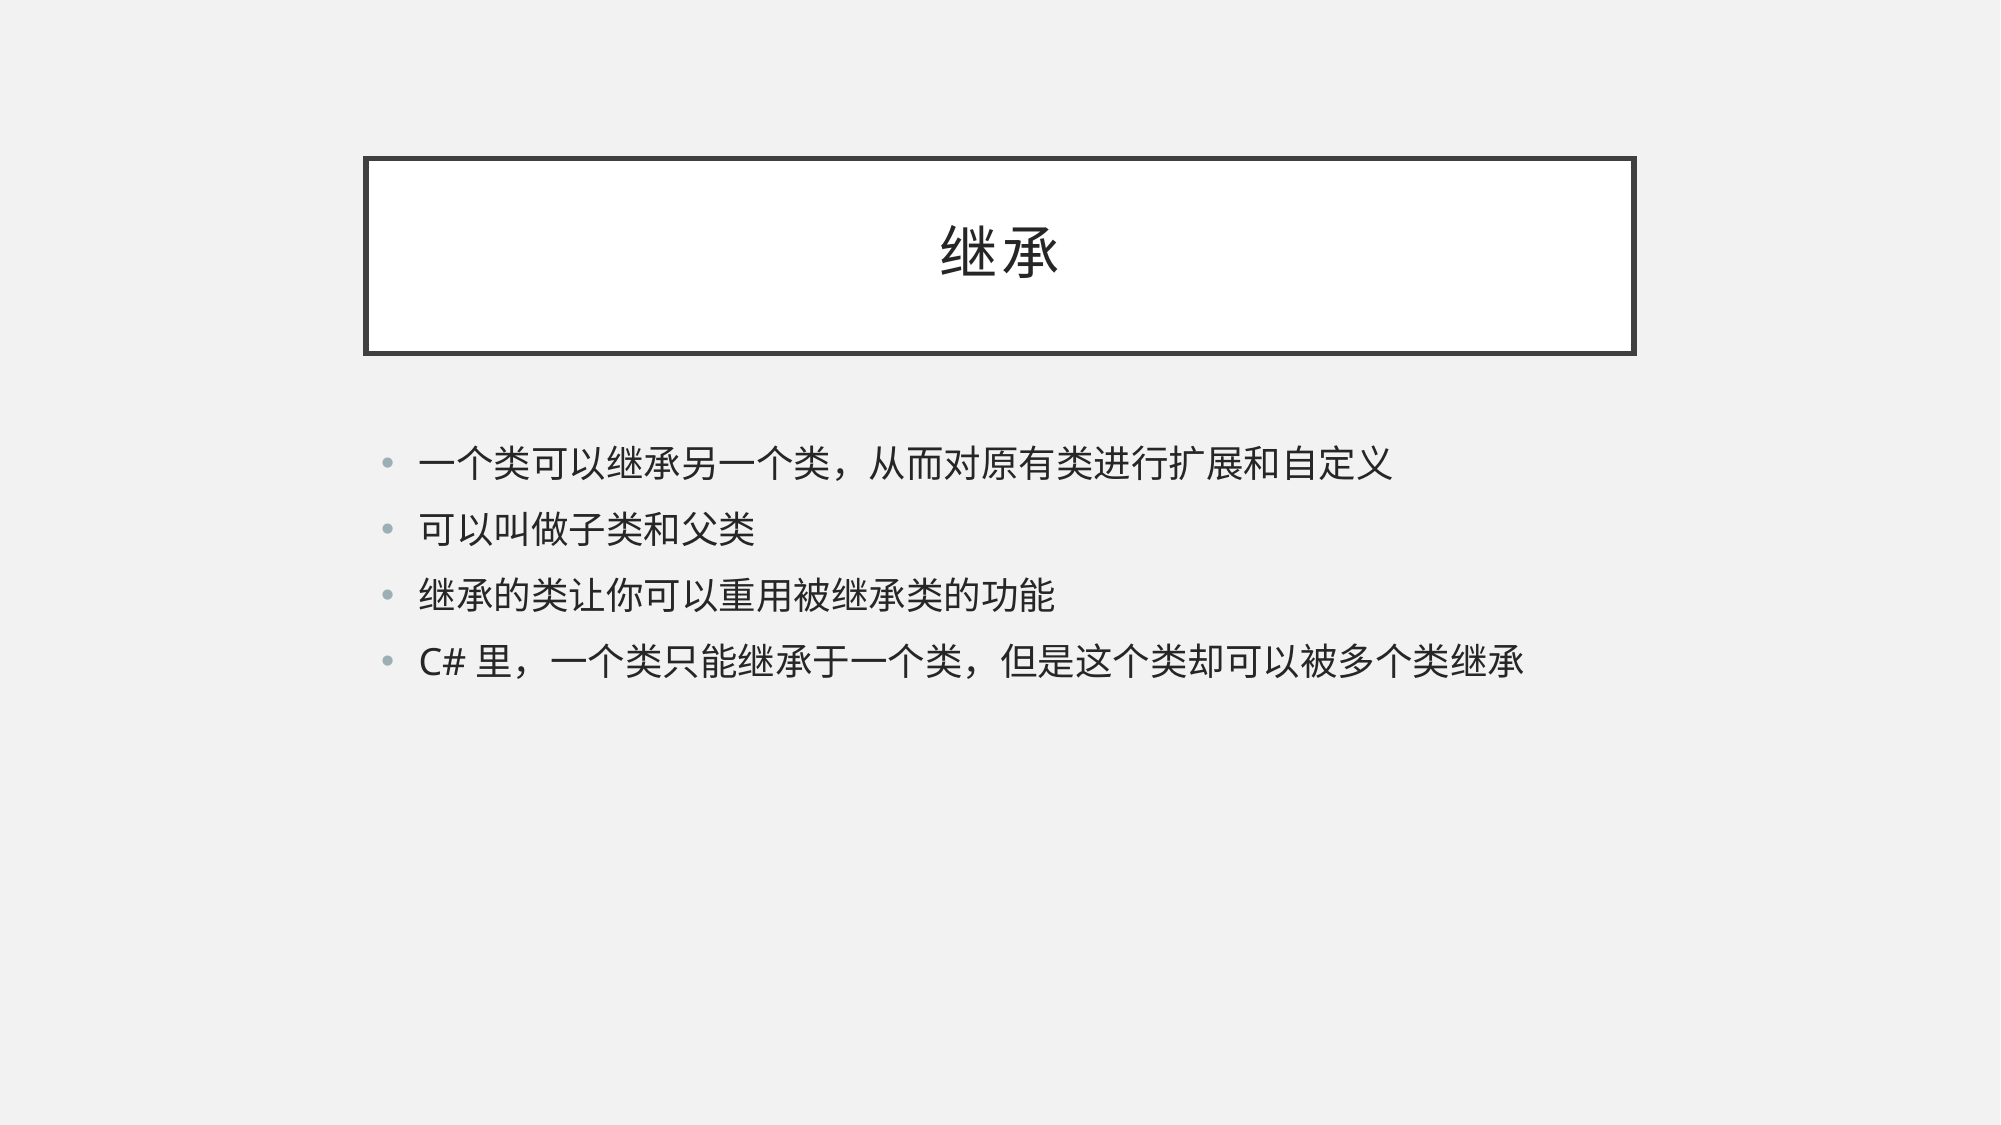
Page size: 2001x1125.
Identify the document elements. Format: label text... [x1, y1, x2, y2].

title 继承 [363, 156, 1637, 356]
list 一个类可以继承另一个类，从而对原有类进行扩展和自定义 可以叫做子类和父类 继承的类让你可以重用被继承类的功能 C#里，一个类只能继承于一个类，但是这个类却可以被多个类继承 [366, 432, 1634, 942]
